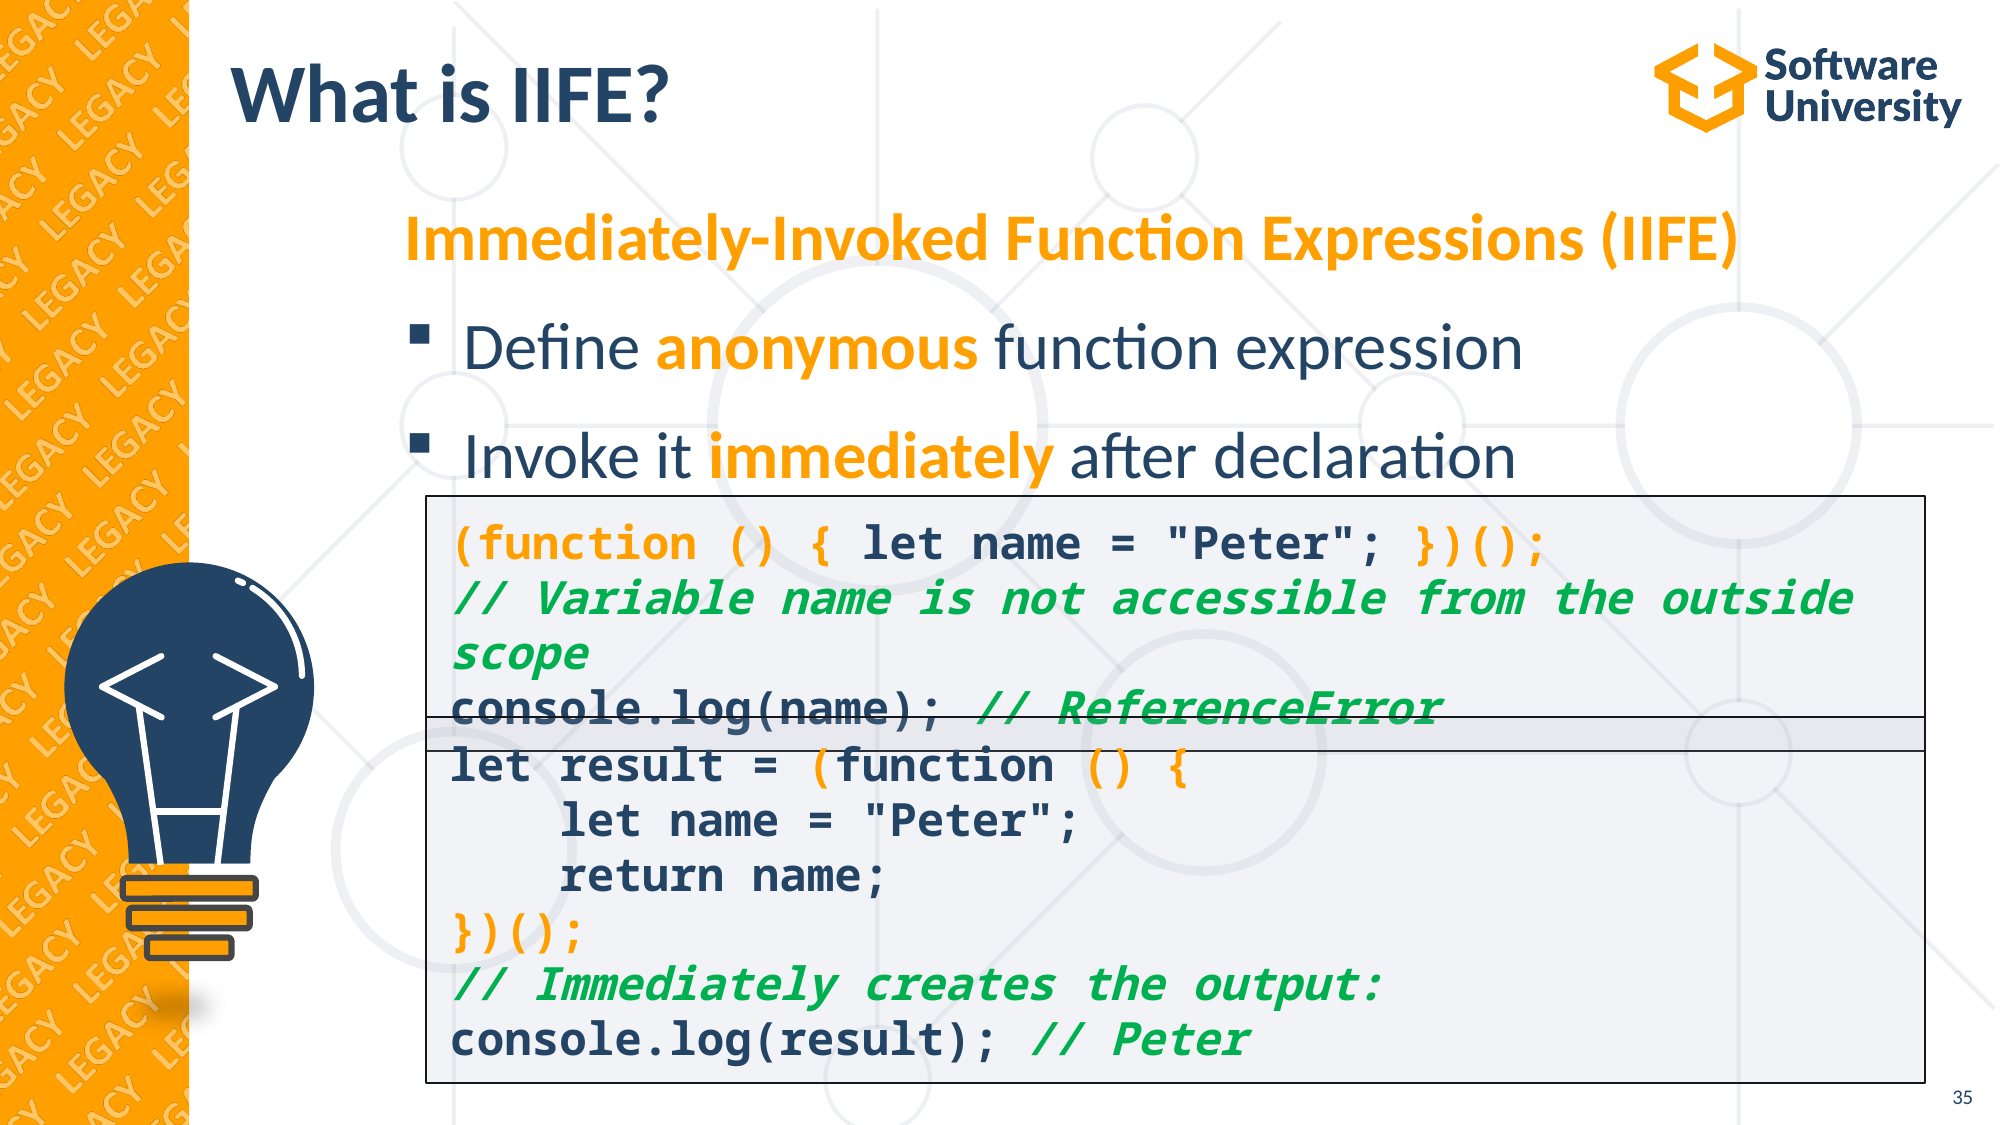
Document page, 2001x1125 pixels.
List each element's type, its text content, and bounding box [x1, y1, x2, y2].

picture [0, 0, 189, 1125]
text_box (function () { let name = "Peter"; })(); // Variable name is not accessible from the outside scope console.log(name); // ReferenceError [425, 496, 1926, 717]
picture [1641, 31, 1973, 145]
title What is IIFE? [212, 16, 1628, 162]
slide_number 35 [1927, 1067, 1989, 1117]
list Immediately-Invoked Function Expressions (IIFE) Define anonymous function expression Invoke it immediately after declaration [314, 183, 1968, 1094]
text_box let result = (function () { let name = "Peter"; return name; })(); // Immediately creates the output: console.log(result); // Peter [425, 717, 1926, 1083]
